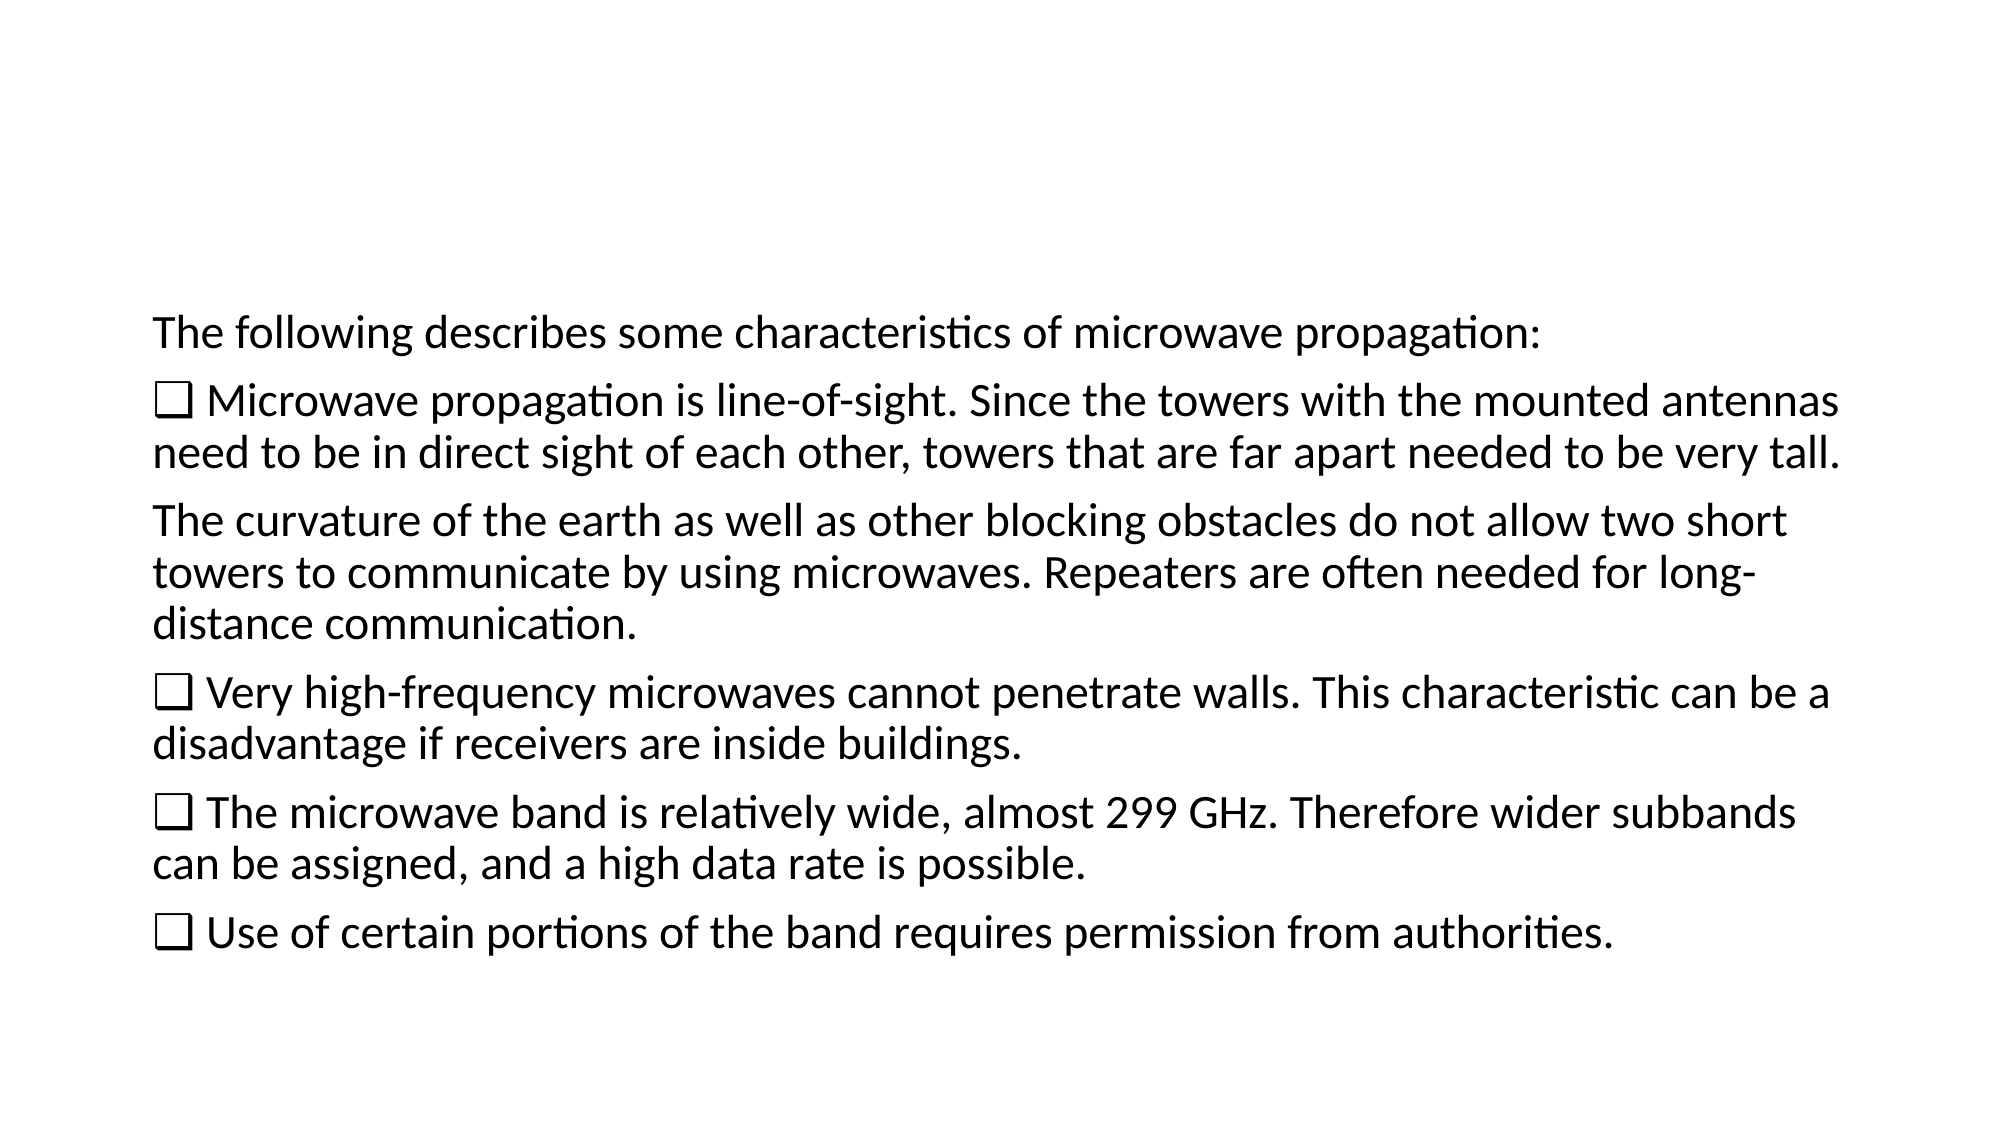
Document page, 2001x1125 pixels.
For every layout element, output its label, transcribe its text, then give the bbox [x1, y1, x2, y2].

list The following describes some characteristics of microwave propagation: ❑ Microwave propagation is line-of-sight. Since the towers with the mounted antennas need to be in direct sight of each other, towers that are far apart needed to be very tall. The curvature of the earth as well as other blocking obstacles do not allow two short towers to communicate by using microwaves. Repeaters are often needed for long-distance communication. ❑ Very high-frequency microwaves cannot penetrate walls. This characteristic can be a disadvantage if receivers are inside buildings. ❑ The microwave band is relatively wide, almost 299 GHz. Therefore wider subbands can be assigned, and a high data rate is possible. ❑ Use of certain portions of the band requires permission from authorities. [137, 299, 1863, 1014]
